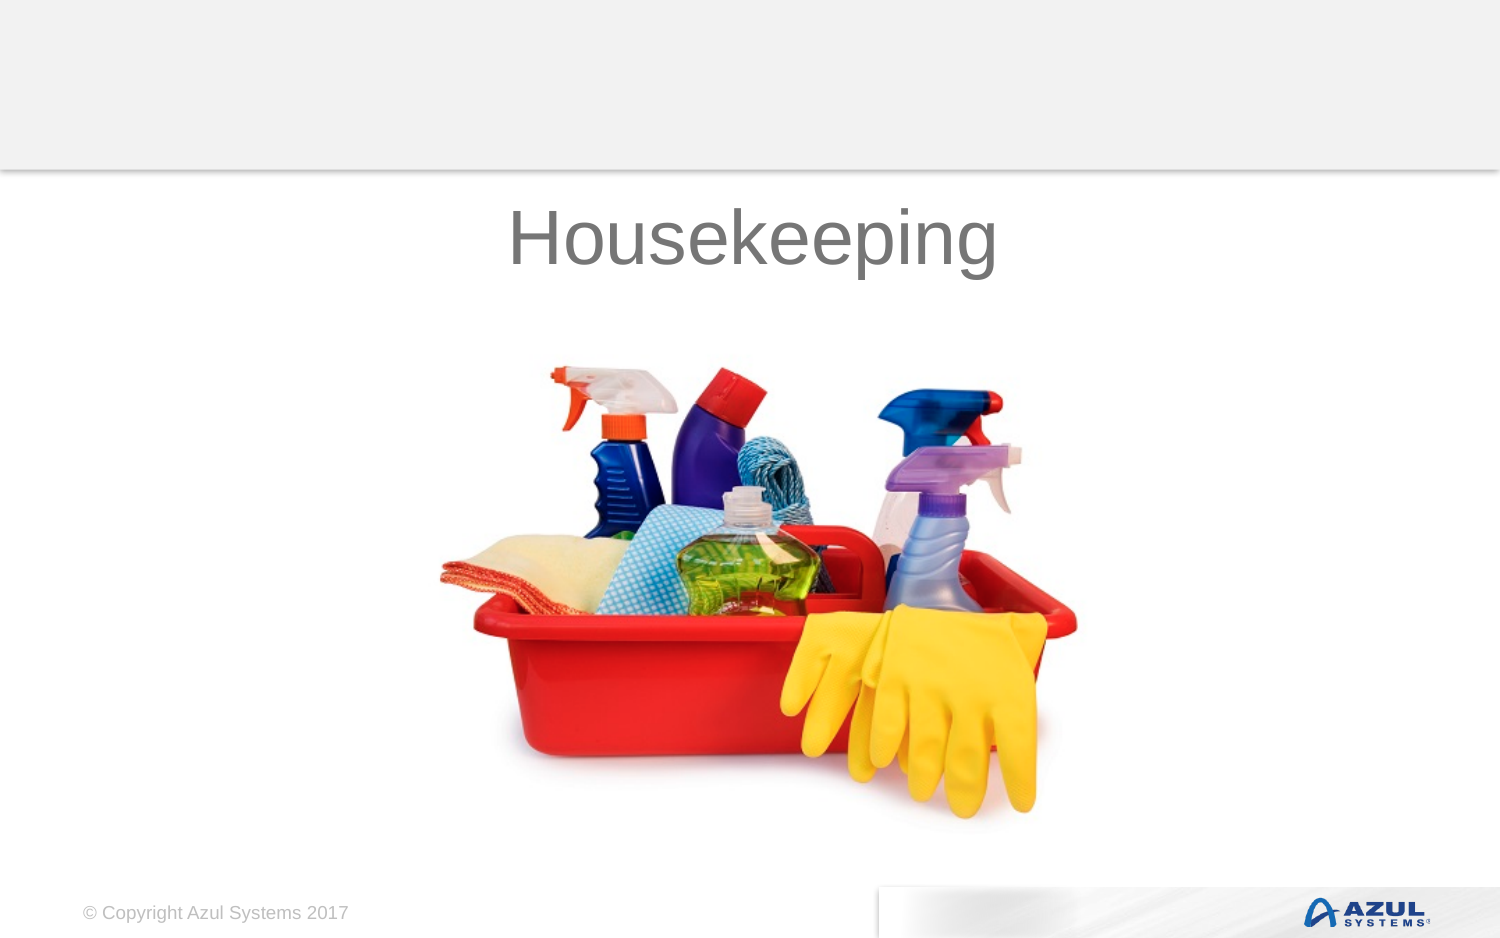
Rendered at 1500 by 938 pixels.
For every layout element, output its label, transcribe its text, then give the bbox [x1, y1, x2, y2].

text_box Housekeeping [222, 179, 1285, 288]
picture [329, 333, 1220, 835]
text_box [1050, 887, 1060, 891]
picture [1067, 887, 1500, 938]
